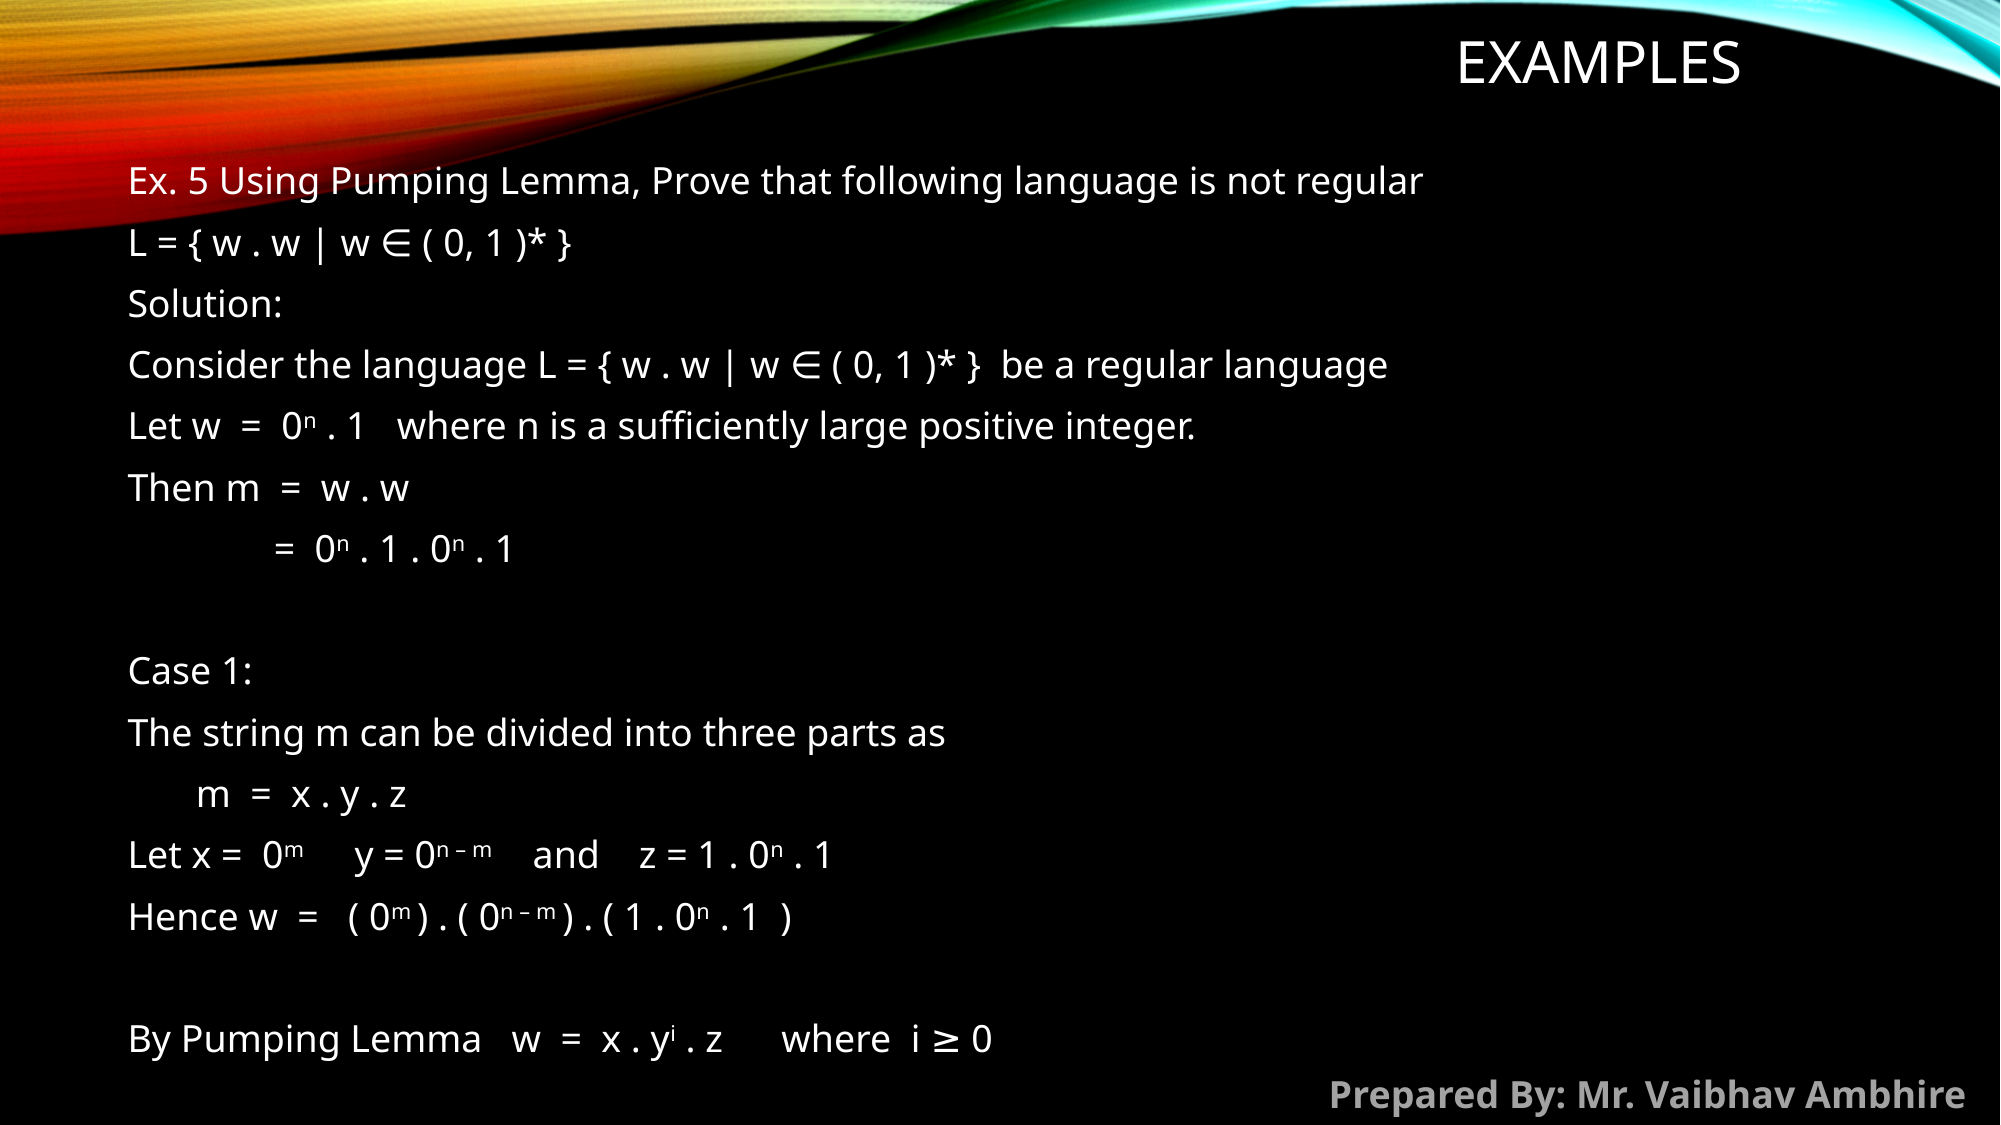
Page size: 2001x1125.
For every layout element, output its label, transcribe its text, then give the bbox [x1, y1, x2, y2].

list Ex. 5 Using Pumping Lemma, Prove that following language is not regular L = { w . w | w ∈ ( 0, 1 )* } Solution: Consider the language L = { w . w | w ∈ ( 0, 1 )* } be a regular language Let w = 0n . 1 where n is a sufficiently large positive integer. Then m = w . w = 0n . 1 . 0n . 1 Case 1: The string m can be divided into three parts as m = x . y . z Let x = 0m y = 0n – m and z = 1 . 0n . 1 Hence w = ( 0m ) . ( 0n – m ) . ( 1 . 0n . 1 ) By Pumping Lemma w = x . yi . z where i ≥ 0 [112, 154, 1888, 1124]
title Examples [1335, 14, 1758, 116]
picture [0, 0, 2000, 237]
